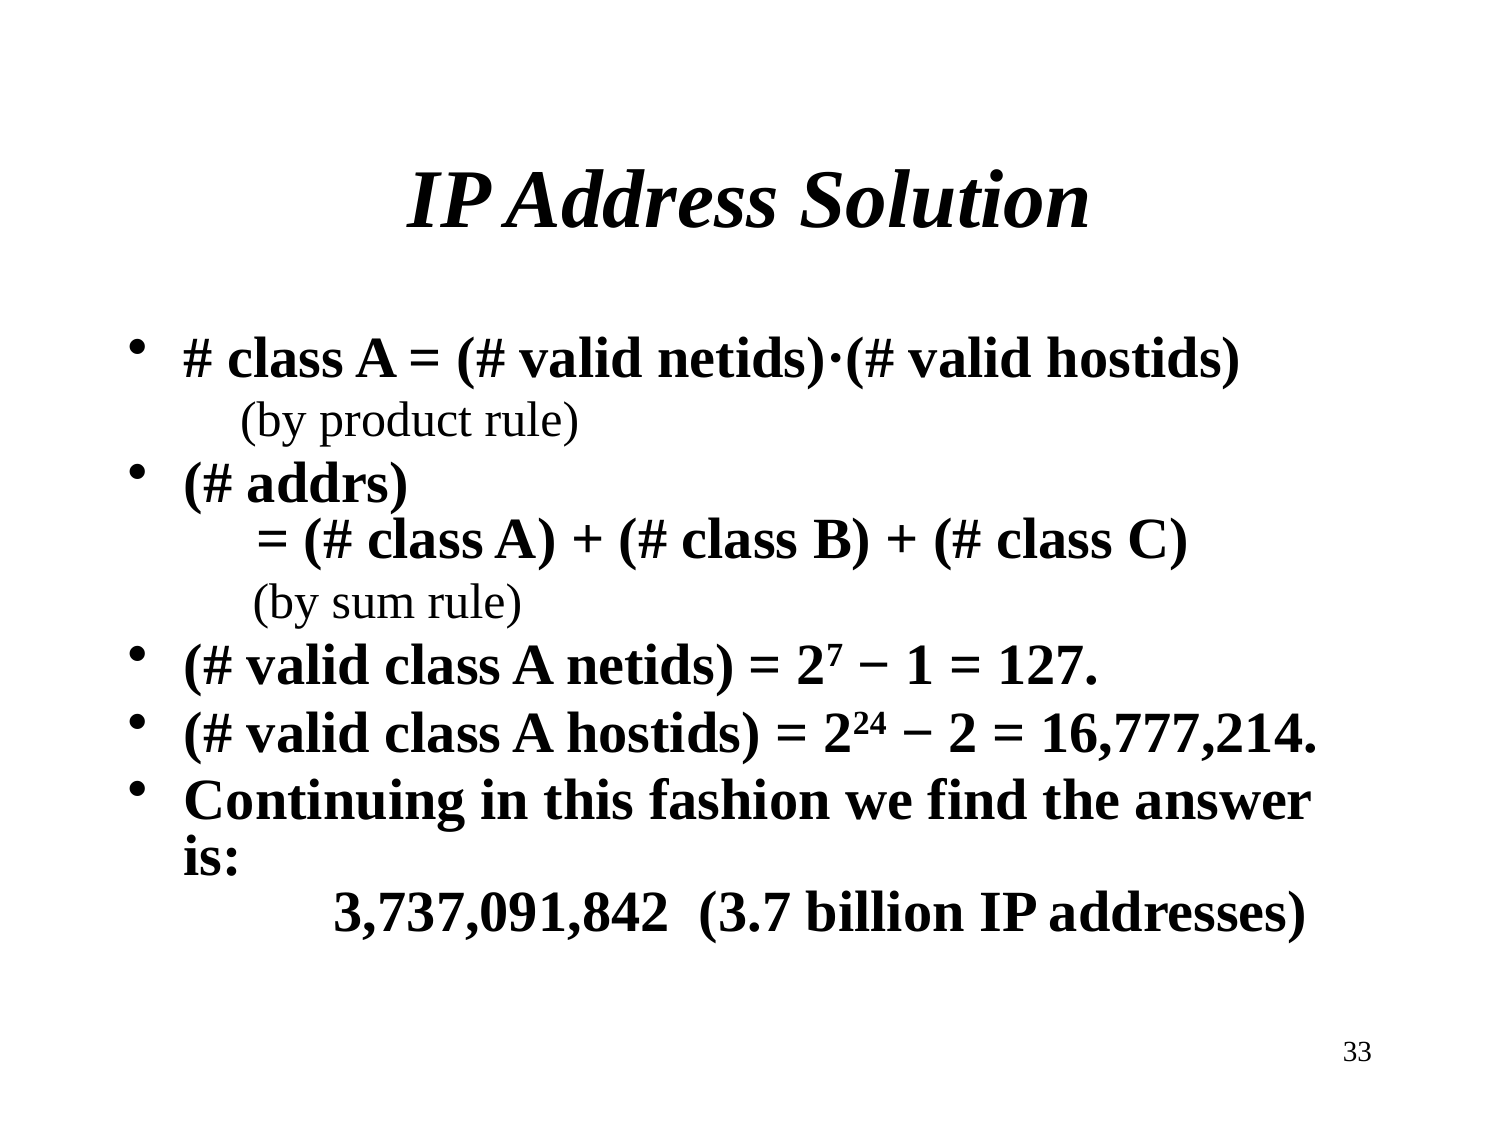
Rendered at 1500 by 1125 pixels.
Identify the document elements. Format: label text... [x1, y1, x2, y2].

slide_number 33 [1074, 1024, 1388, 1101]
list # class A = (# valid netids)·(# valid hostids) (by product rule) (# addrs) = (# class A) + (# class B) + (# class C) (by sum rule) (# valid class A netids) = 27 − 1 = 127. (# valid class A hostids) = 224 − 2 = 16,777,214. Continuing in this fashion we find the answer is: 3,737,091,842 (3.7 billion IP addresses) [112, 324, 1388, 1001]
title IP Address Solution [112, 99, 1388, 288]
